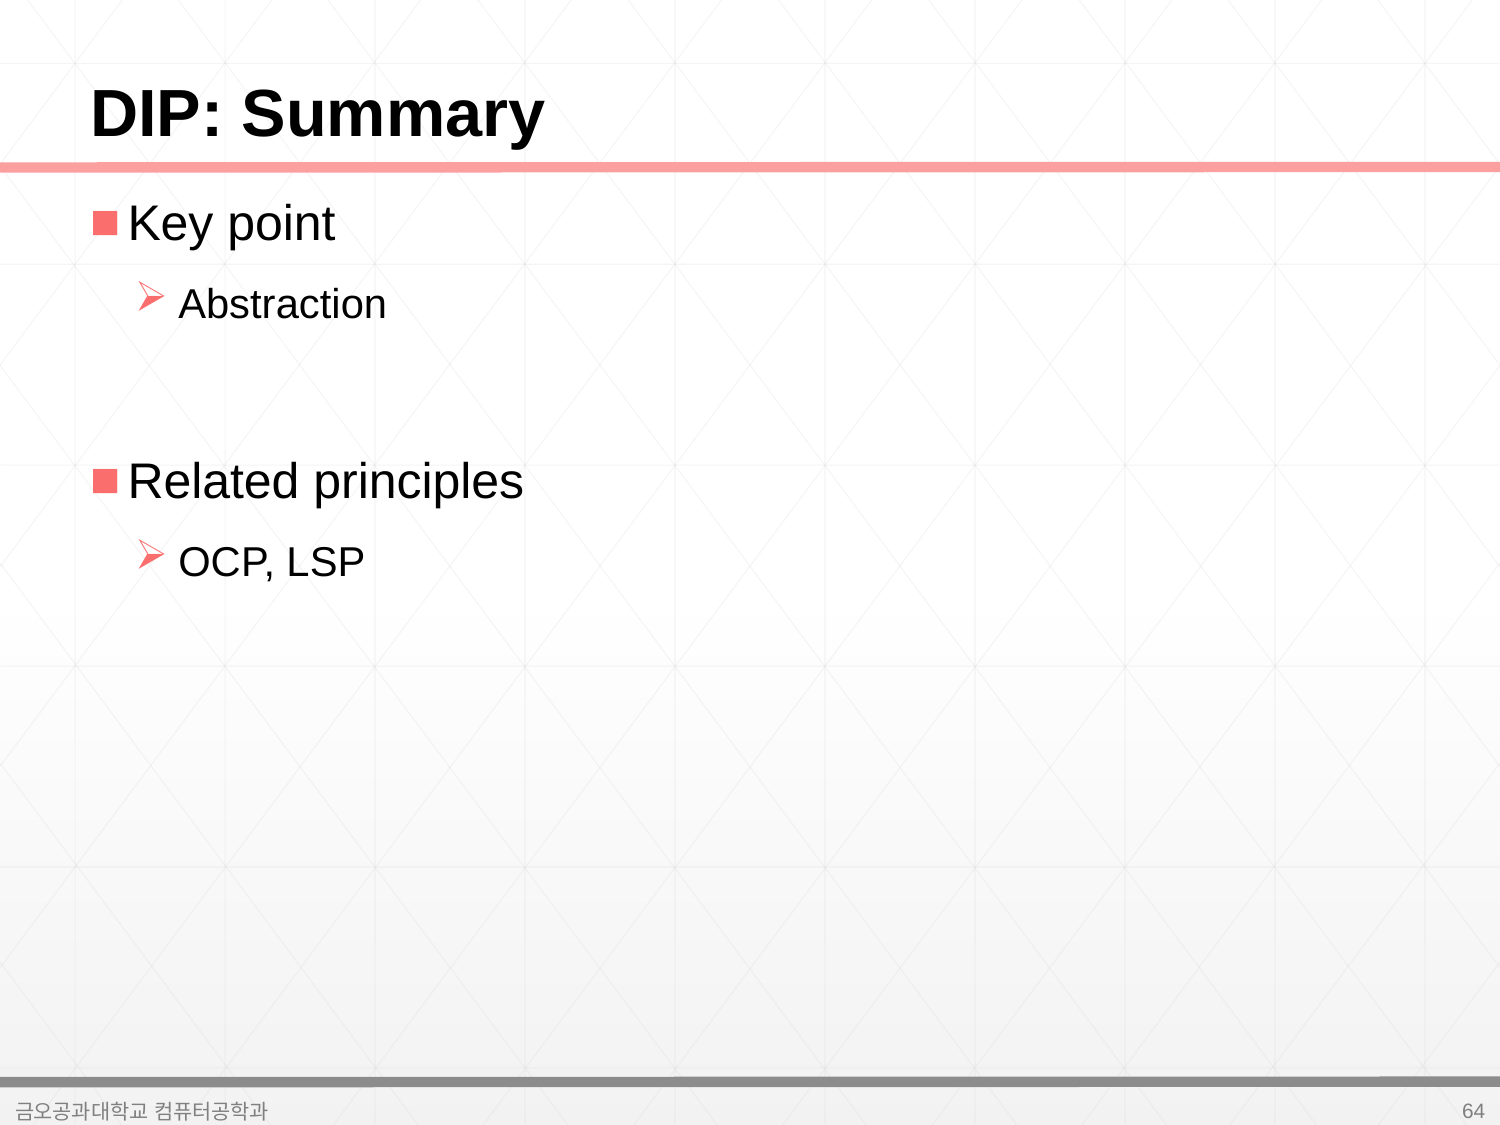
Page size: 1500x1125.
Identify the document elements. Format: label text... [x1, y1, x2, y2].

slide_number 64 [1386, 1091, 1500, 1125]
footer 금오공과대학교 컴퓨터공학과 [0, 1093, 754, 1125]
title DIP: Summary [75, 0, 1426, 159]
list Key point Abstraction Related principles OCP, LSP [75, 190, 1426, 1064]
